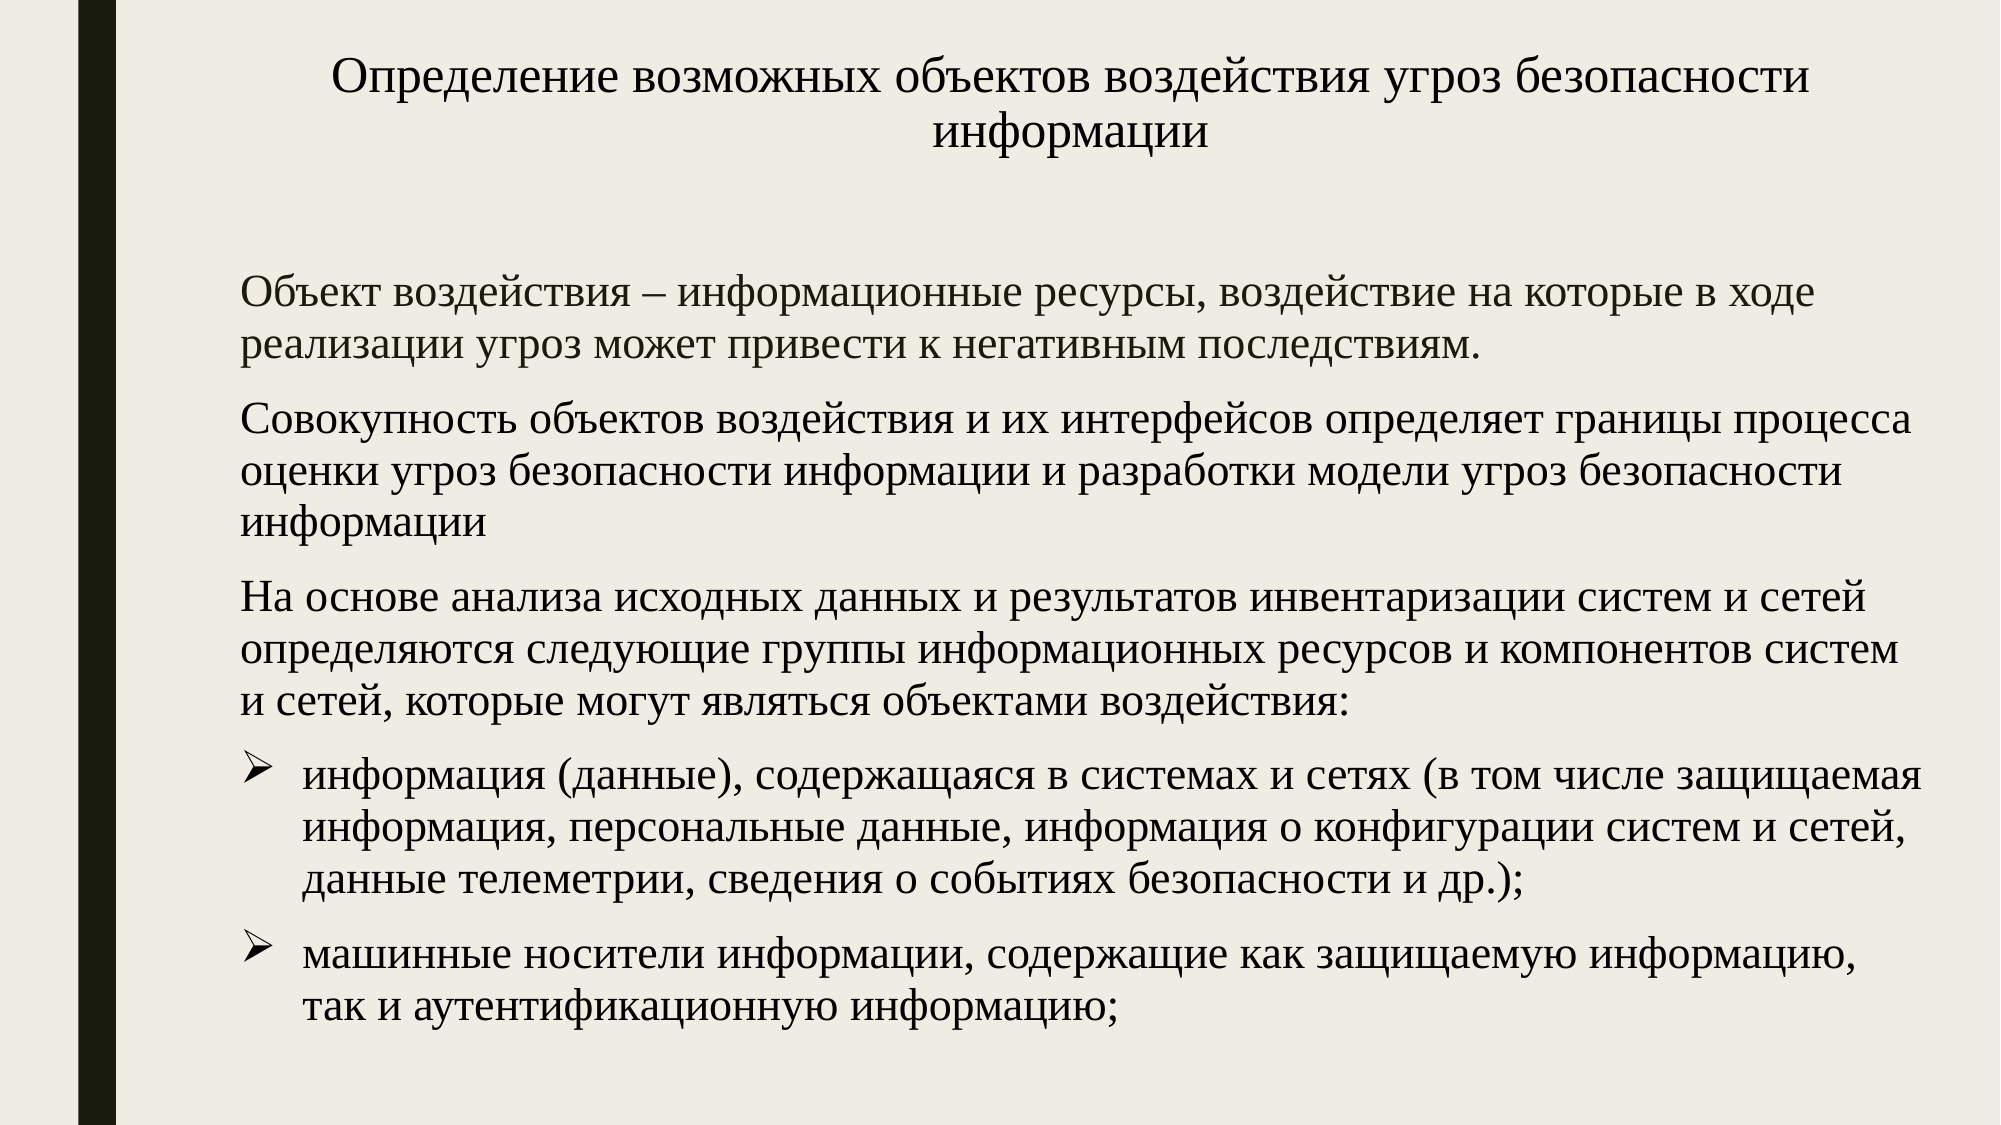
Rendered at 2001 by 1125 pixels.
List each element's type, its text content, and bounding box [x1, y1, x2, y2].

title Определение возможных объектов воздействия угроз безопасности информации [212, 40, 1929, 235]
list Объект воздействия – информационные ресурсы, воздействие на которые в ходе реализации угроз может привести к негативным последствиям. Совокупность объектов воздействия и их интерфейсов определяет границы процесса оценки угроз безопасности информации и разработки модели угроз безопасности информации На основе анализа исходных данных и результатов инвентаризации систем и сетей определяются следующие группы информационных ресурсов и компонентов систем и сетей, которые могут являться объектами воздействия: информация (данные), содержащаяся в системах и сетях (в том числе защищаемая информация, персональные данные, информация о конфигурации систем и сетей, данные телеметрии, сведения о событиях безопасности и др.); машинные носители информации, содержащие как защищаемую информацию, так и аутентификационную информацию; [225, 257, 1942, 1043]
